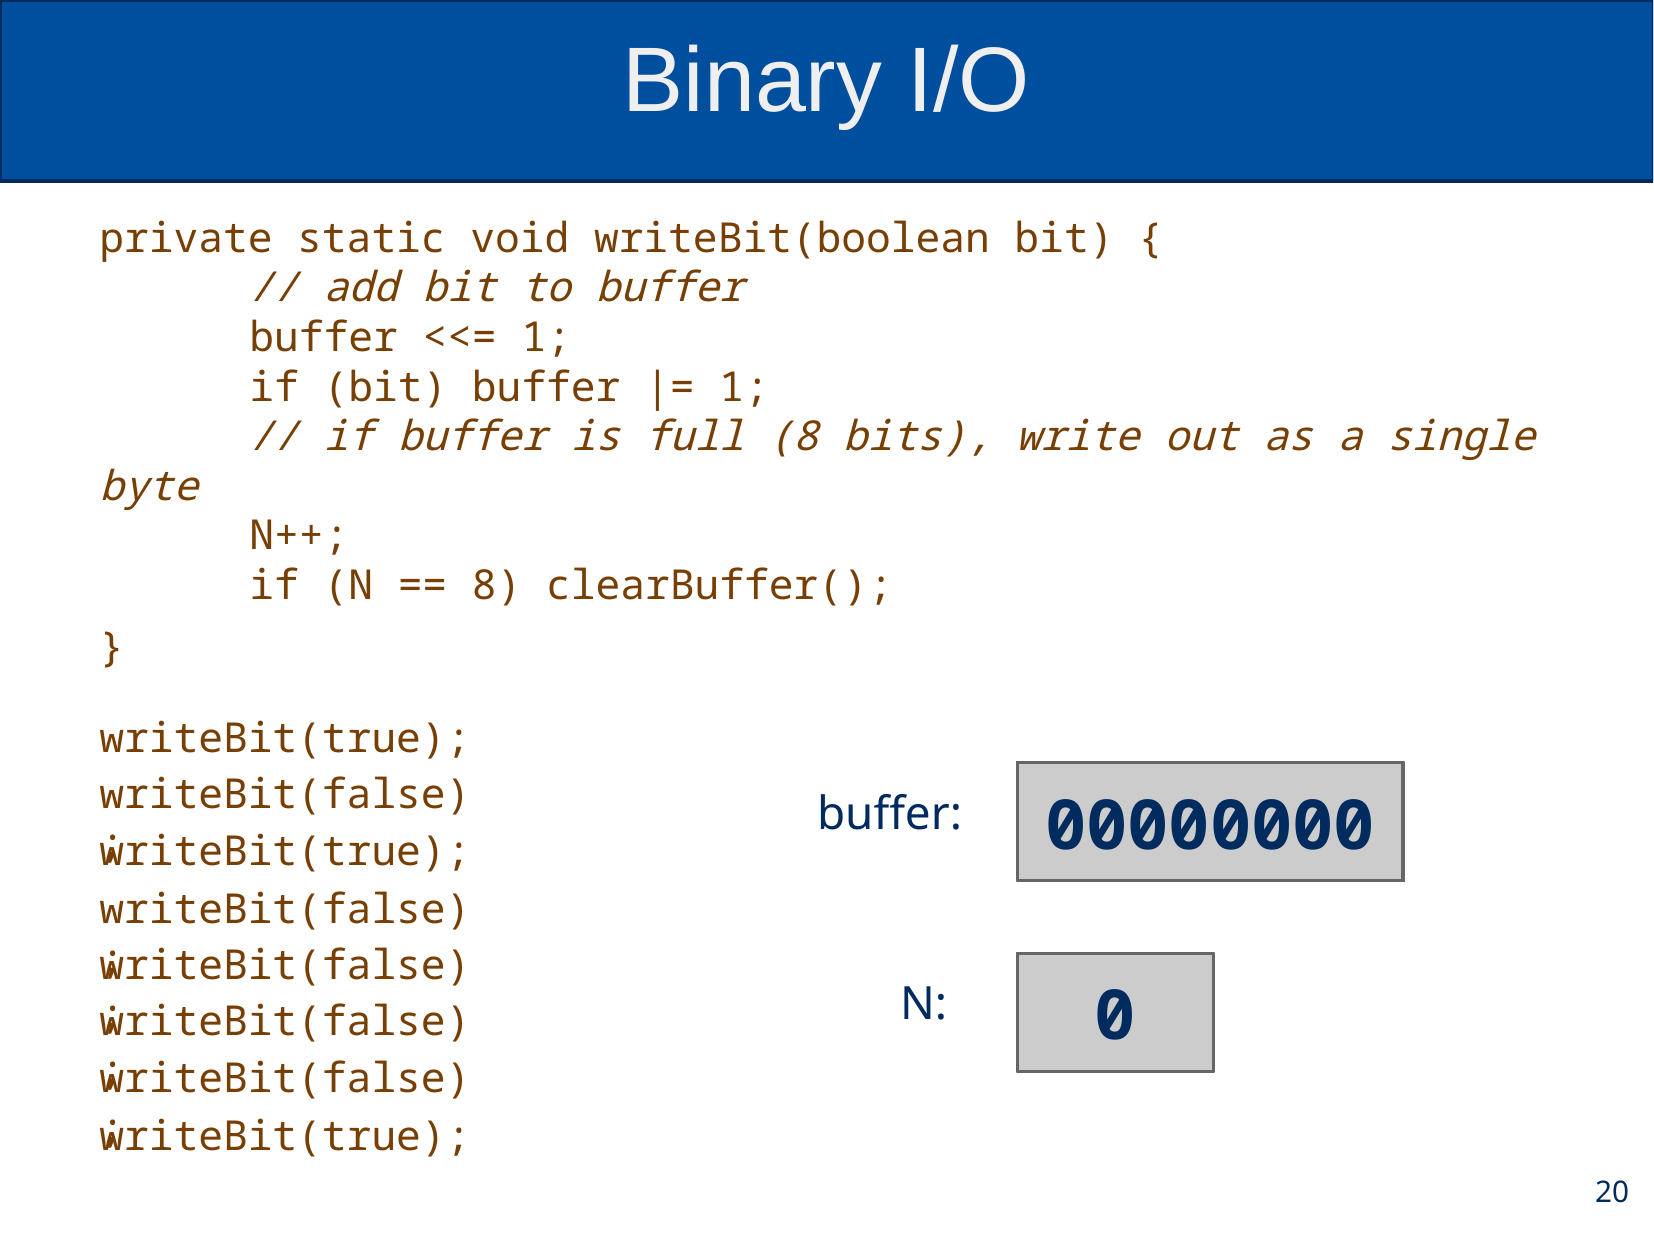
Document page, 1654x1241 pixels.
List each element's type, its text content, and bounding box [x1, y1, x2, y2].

list private static void writeBit(boolean bit) { // add bit to buffer buffer <<= 1; if (bit) buffer |= 1; // if buffer is full (8 bits), write out as a single byte N++; if (N == 8) clearBuffer(); } [82, 194, 1571, 660]
list writeBit(false); [82, 921, 503, 1013]
list N: [883, 957, 1017, 1068]
list writeBit(true); [82, 807, 503, 865]
text_box 0 [1017, 953, 1214, 1072]
list writeBit(false); [82, 1034, 503, 1127]
slide_number 20 [1546, 1145, 1647, 1241]
list writeBit(false); [82, 865, 503, 921]
list writeBit(true); [82, 1127, 503, 1185]
text_box 00000000 [1017, 762, 1403, 881]
title Binary I/O [82, 36, 1571, 146]
list writeBit(false); [82, 1013, 503, 1034]
list writeBit(false); [82, 750, 503, 807]
list buffer: [800, 766, 1017, 877]
list writeBit(true); [82, 694, 503, 750]
